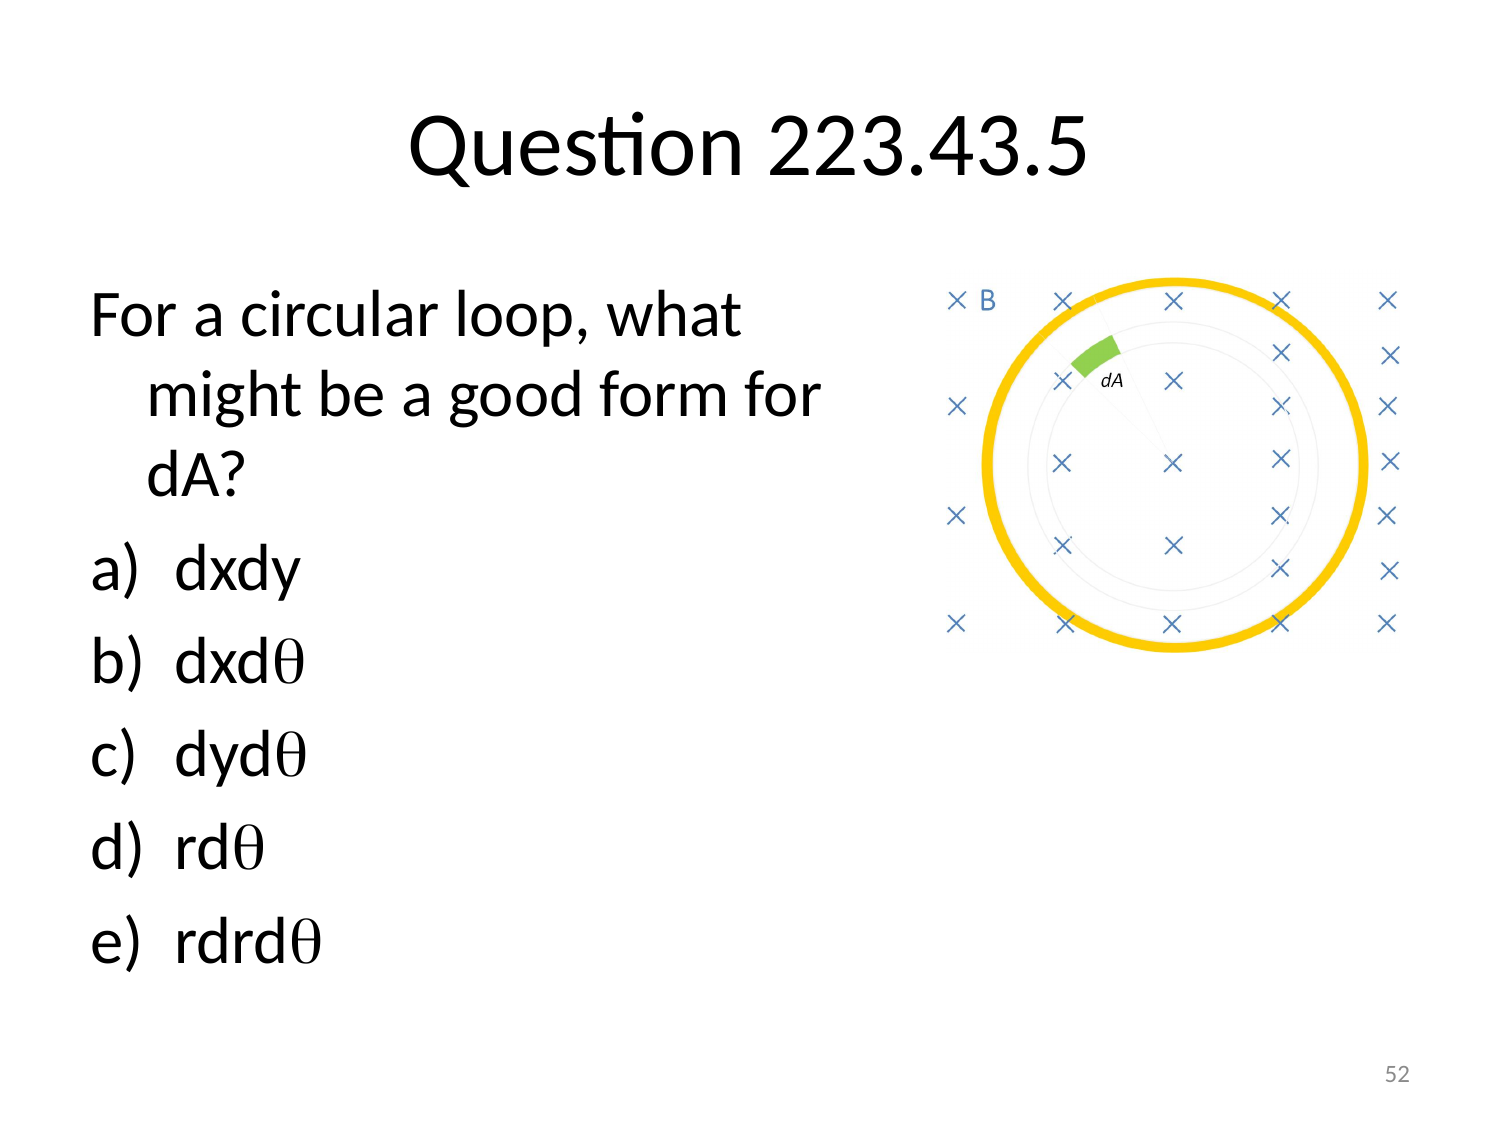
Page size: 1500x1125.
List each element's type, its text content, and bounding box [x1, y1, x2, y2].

list For a circular loop, what might be a good form for dA? dxdy dxd dyd rd rdrd [75, 262, 875, 1005]
slide_number 52 [1074, 1042, 1425, 1103]
picture [945, 269, 1401, 654]
title Question 223.43.5 [75, 45, 1425, 233]
